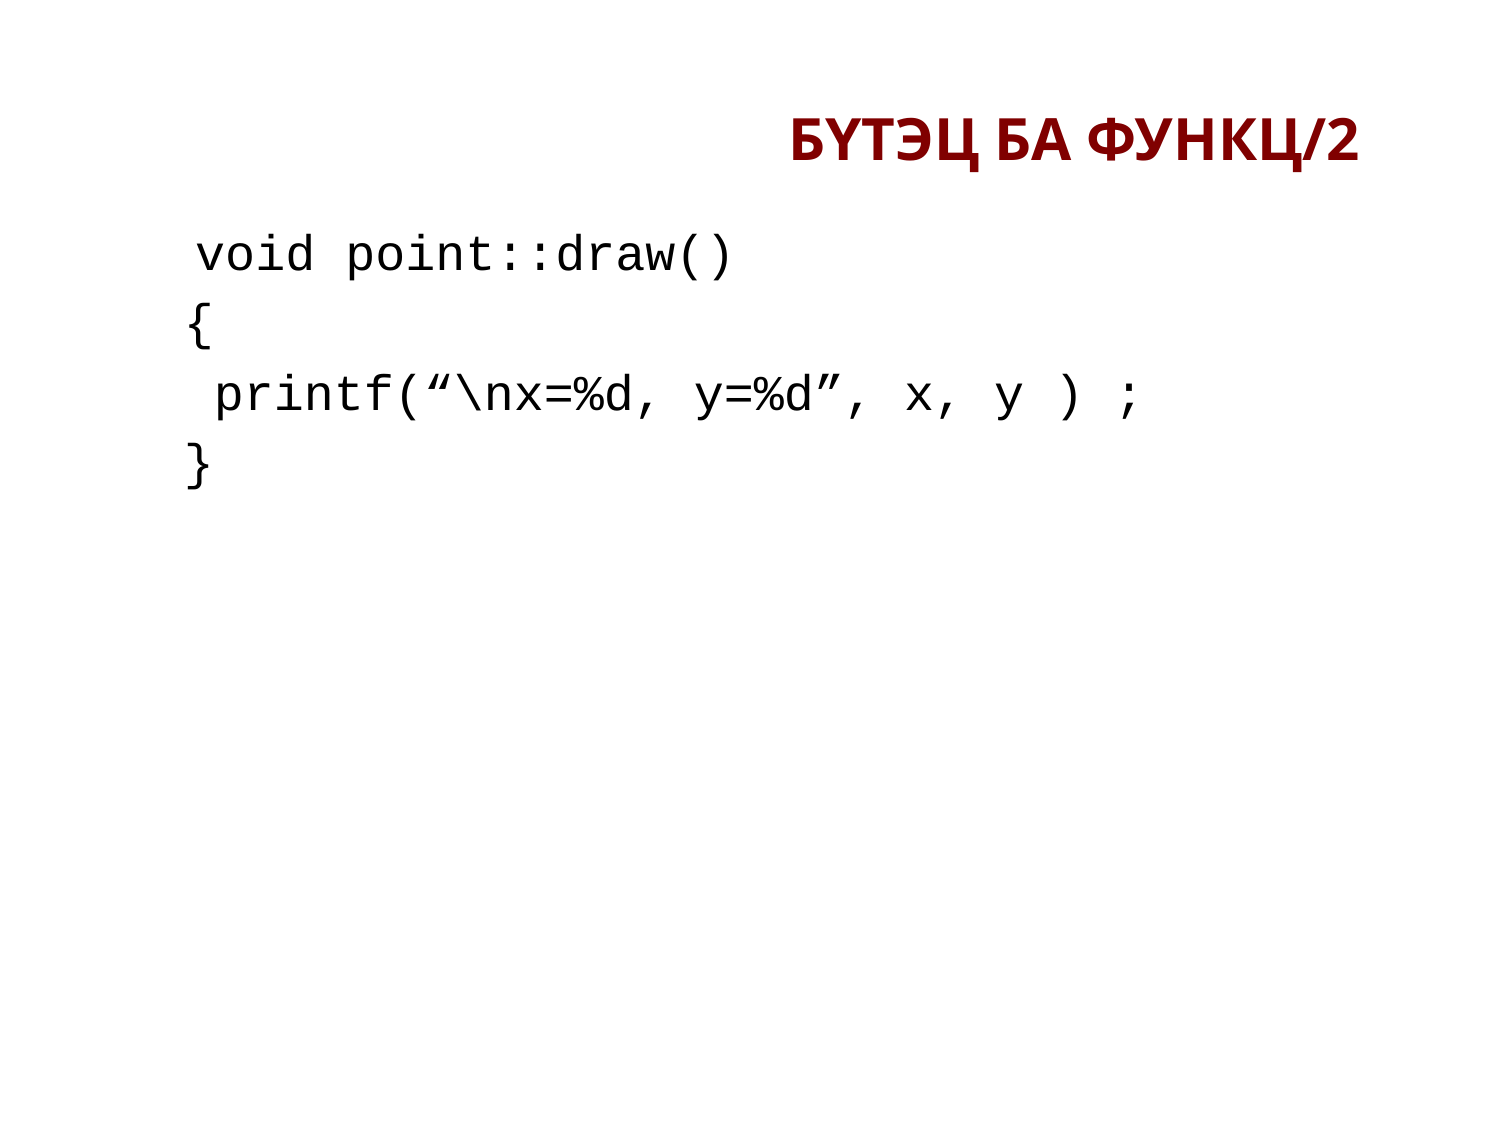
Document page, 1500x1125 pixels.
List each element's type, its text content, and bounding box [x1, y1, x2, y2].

list void point::draw() { printf(“\nx=%d, y=%d”, x, y ) ; } [112, 212, 1388, 1000]
title БҮТЭЦ БА ФУНКЦ/2 [99, 87, 1375, 188]
